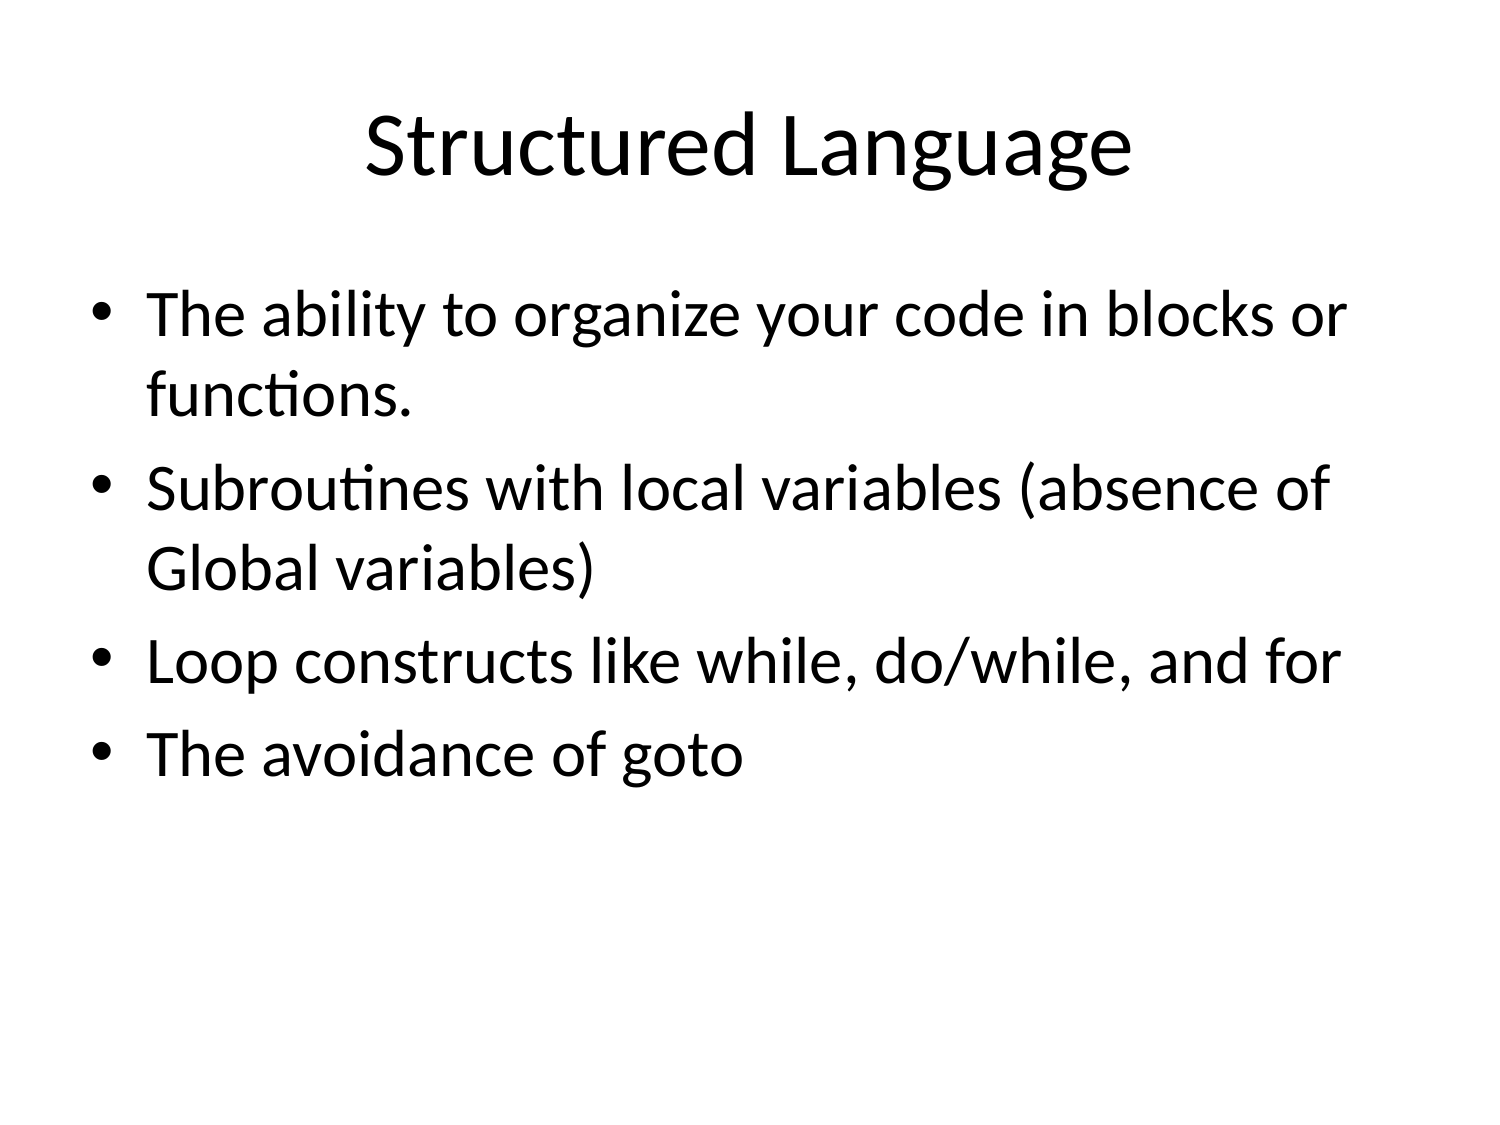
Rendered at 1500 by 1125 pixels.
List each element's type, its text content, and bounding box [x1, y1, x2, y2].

title Structured Language [75, 45, 1425, 233]
list The ability to organize your code in blocks or functions. Subroutines with local variables (absence of Global variables) Loop constructs like while, do/while, and for The avoidance of goto [75, 262, 1425, 1005]
